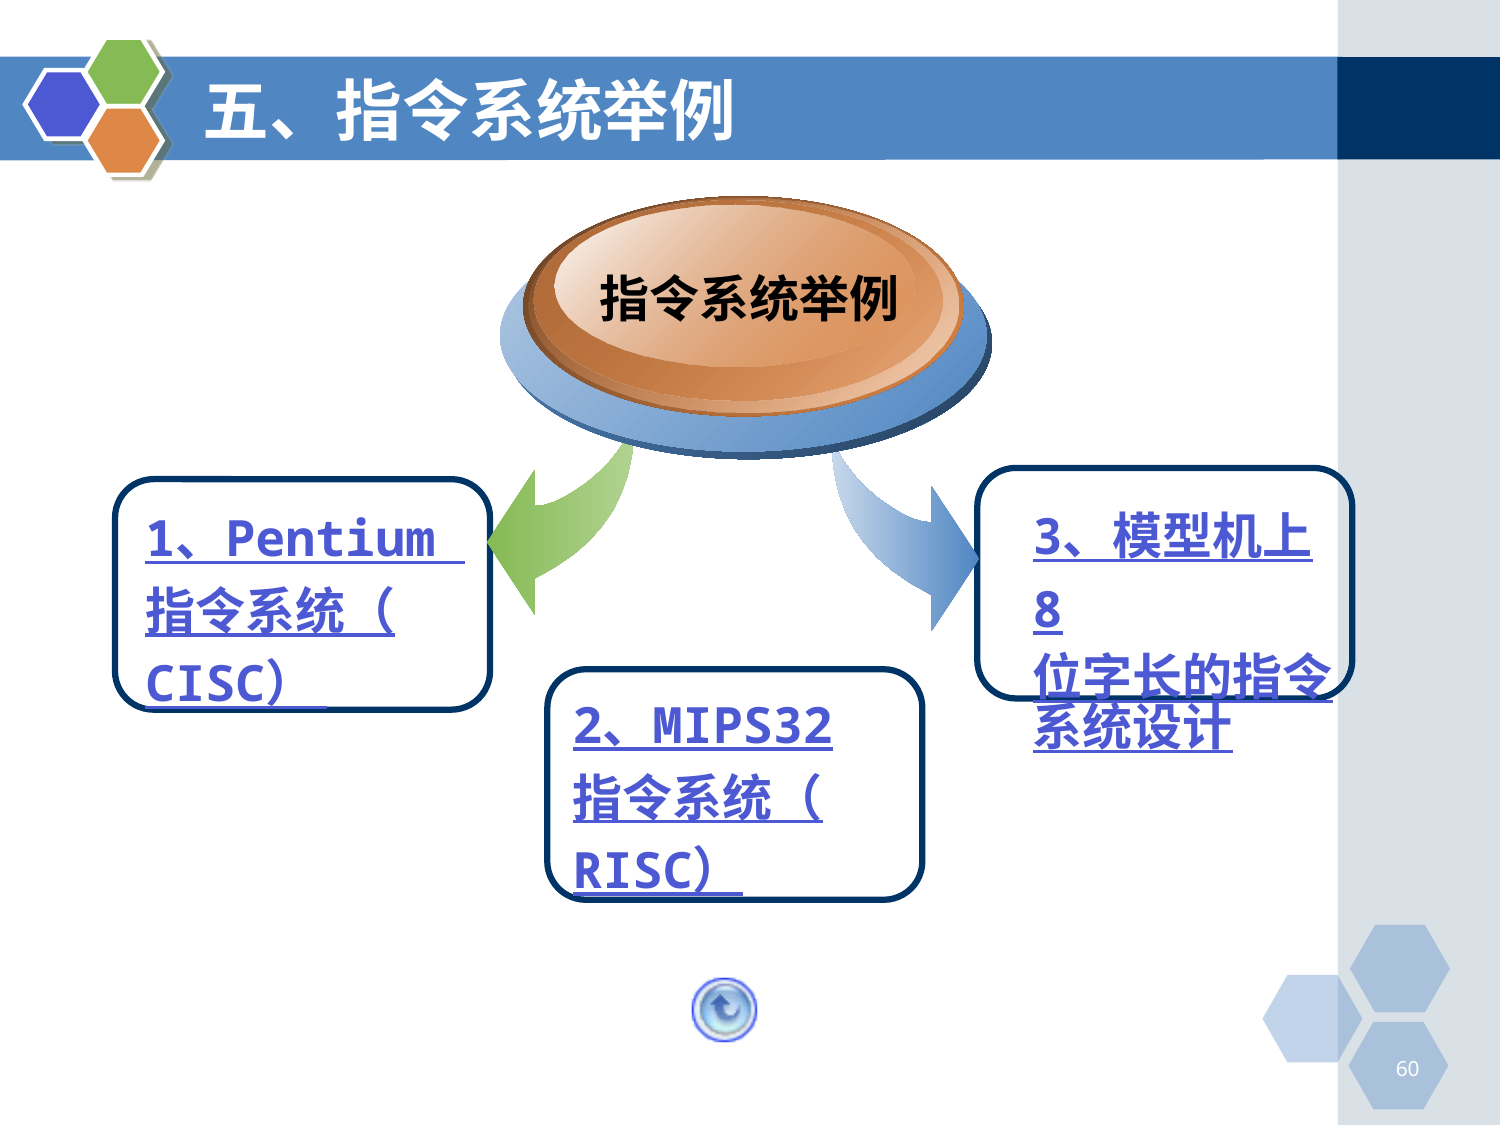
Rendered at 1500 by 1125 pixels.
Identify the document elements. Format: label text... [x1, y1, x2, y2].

text_box 2、MIPS32指令系统（RISC） [558, 686, 893, 919]
text_box 3、模型机上8位字长的指令系统设计 [1017, 497, 1353, 726]
text_box [114, 479, 486, 702]
text_box [487, 502, 491, 540]
text_box [833, 467, 980, 632]
slide_number 60 [1359, 1047, 1435, 1086]
text_box 1、Pentium 指令系统（CISC） [130, 499, 487, 732]
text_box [499, 196, 993, 460]
text_box [547, 669, 923, 899]
text_box [977, 467, 1352, 699]
text_box [486, 467, 630, 615]
title 五、指令系统举例 [187, 62, 1288, 155]
picture [690, 975, 760, 1045]
text_box [487, 545, 491, 687]
text_box [798, 467, 948, 667]
